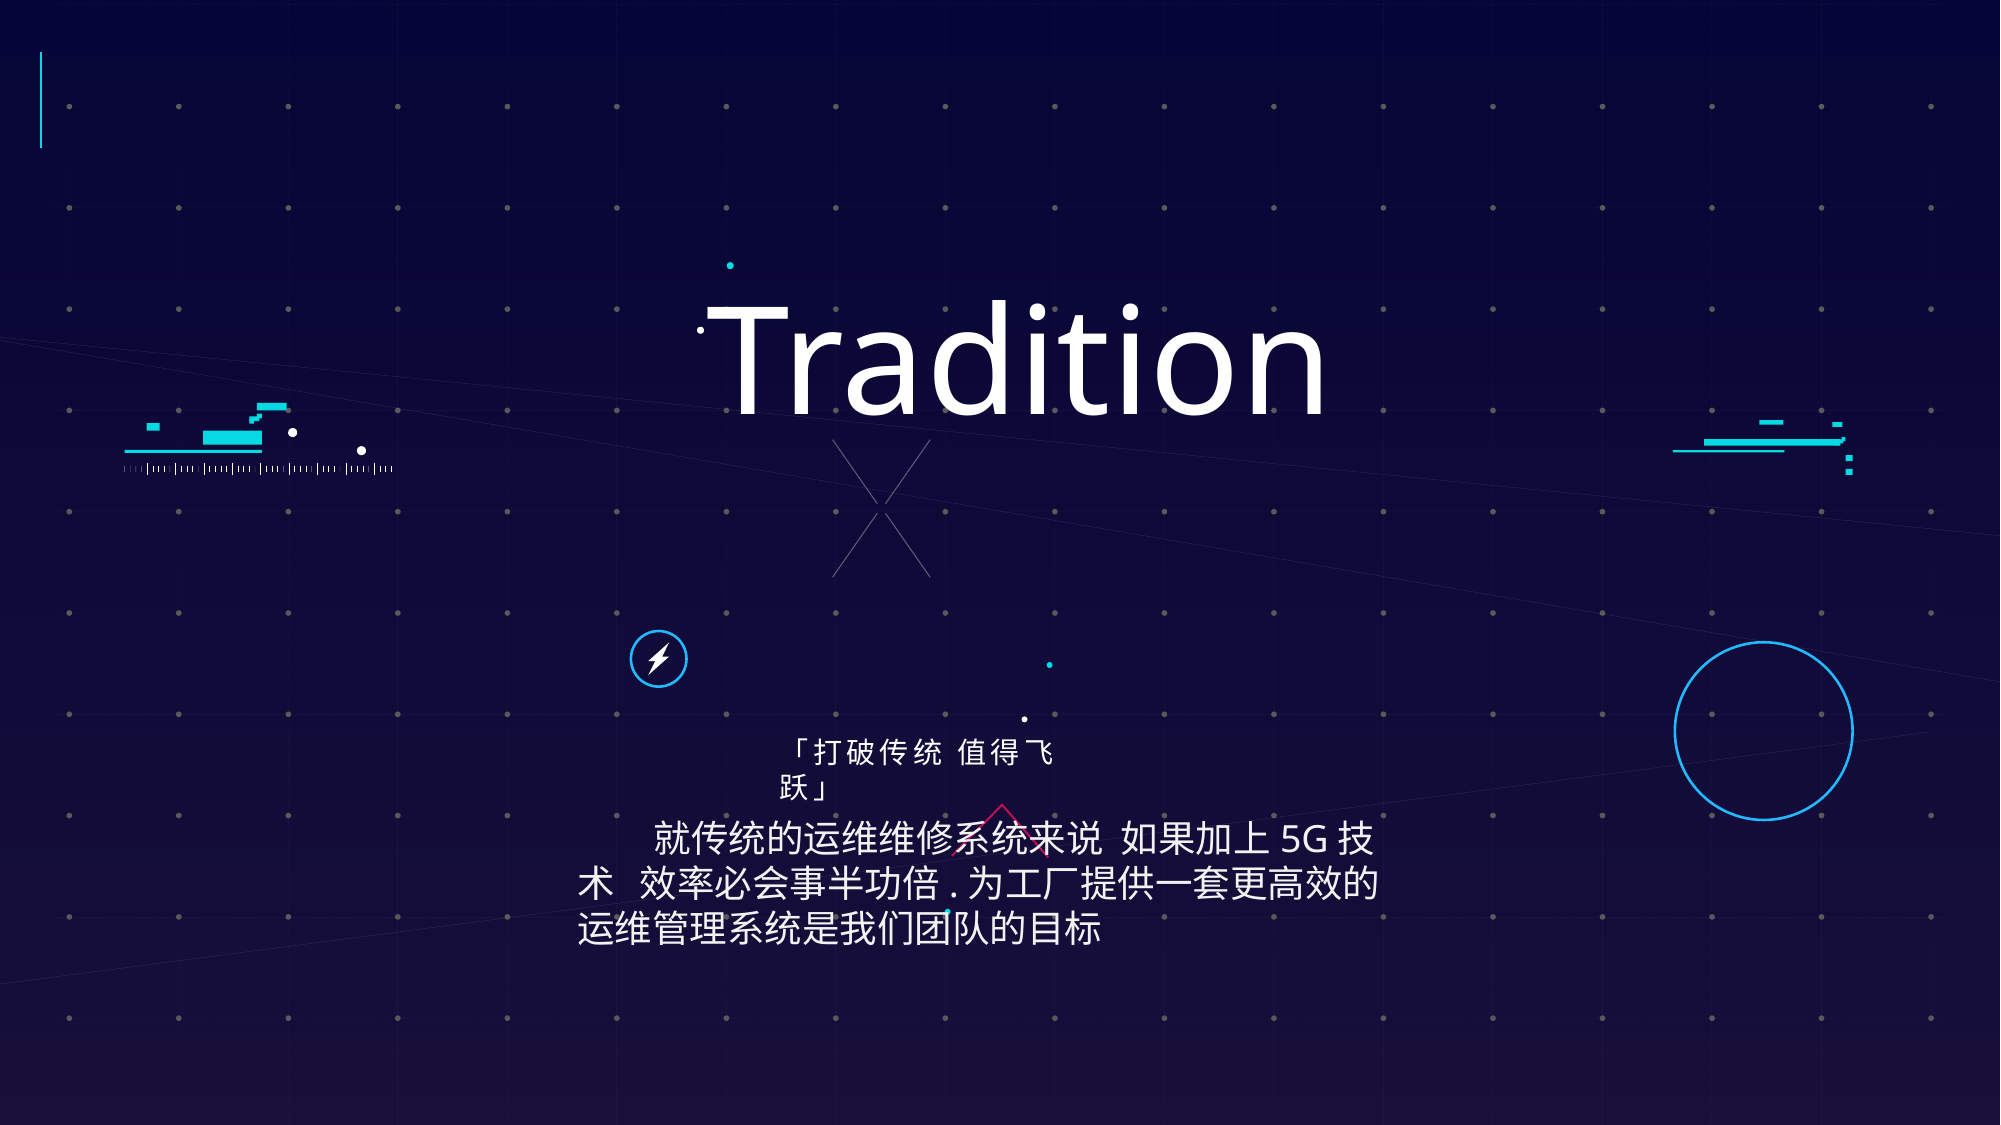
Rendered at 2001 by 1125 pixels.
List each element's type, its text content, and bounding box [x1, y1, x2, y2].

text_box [0, 327, 2000, 568]
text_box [41, 31, 378, 156]
text_box Tradition [692, 257, 1349, 326]
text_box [696, 262, 734, 327]
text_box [0, 732, 1928, 994]
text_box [1021, 662, 1053, 723]
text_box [832, 568, 931, 578]
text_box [0, 568, 2000, 738]
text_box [630, 630, 687, 687]
